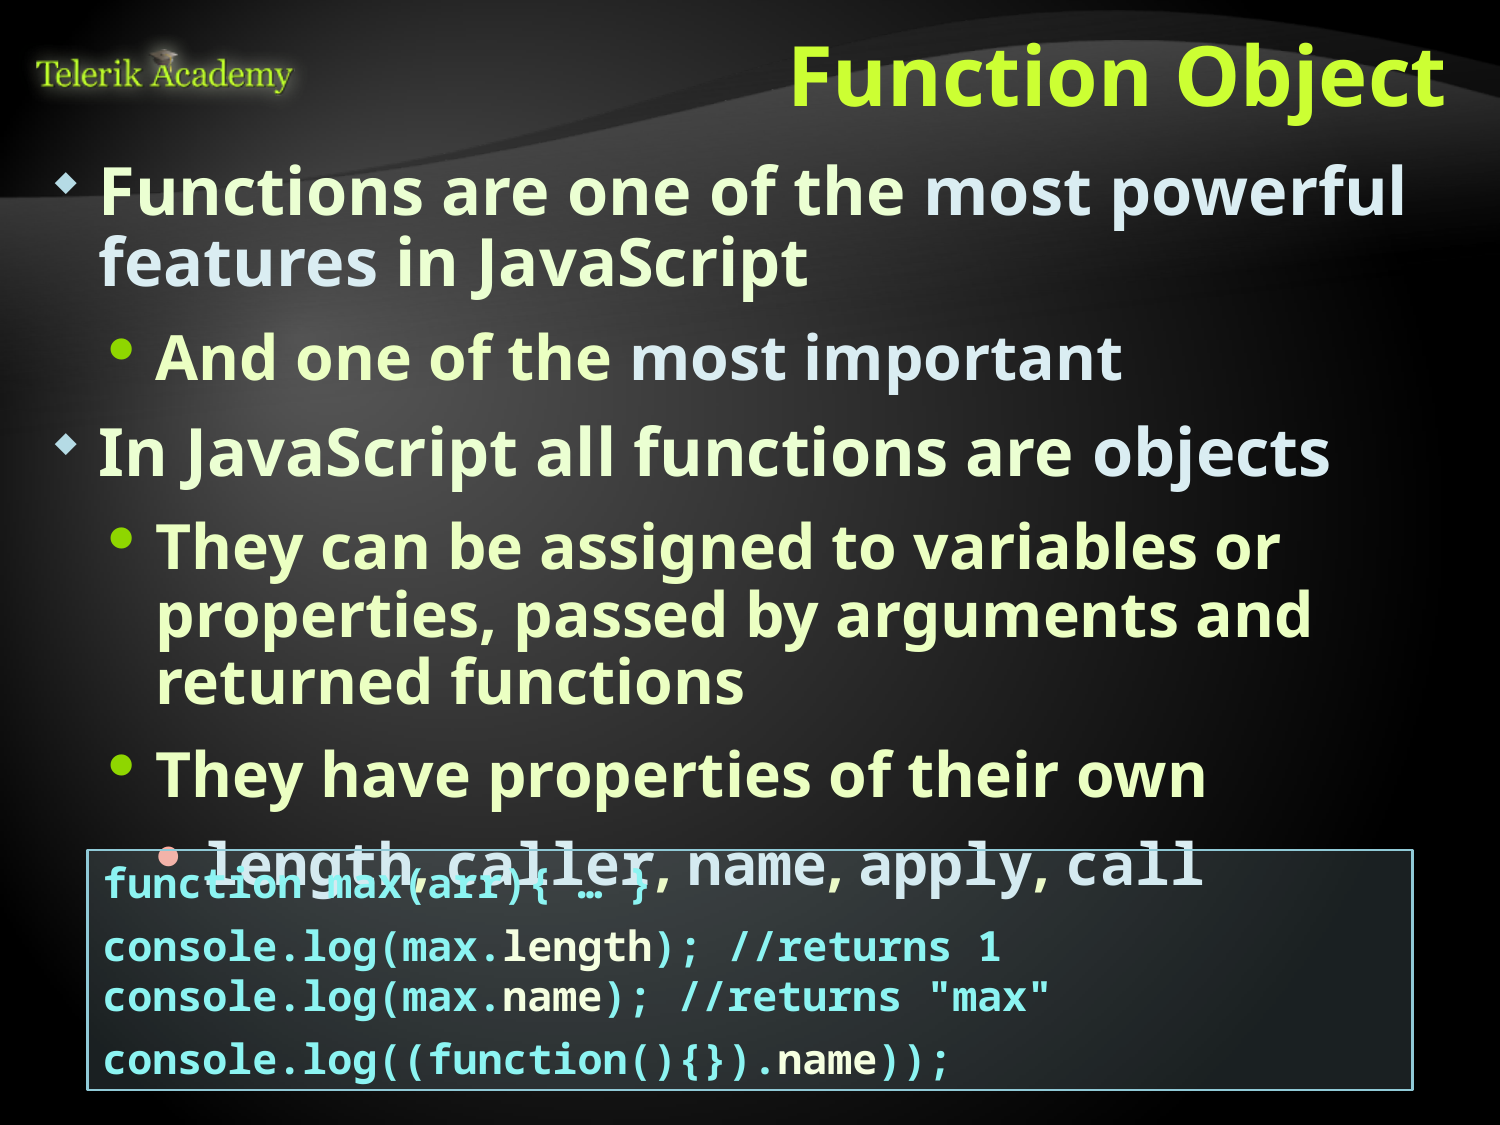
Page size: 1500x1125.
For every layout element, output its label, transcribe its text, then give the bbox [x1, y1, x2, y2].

picture [0, 0, 1500, 1125]
title Function Object [300, 12, 1463, 149]
list Functions are one of the most powerful features in JavaScript And one of the most important In JavaScript all functions are objects They can be assigned to variables or properties, passed by arguments and returned functions They have properties of their own length, caller, name, apply, call [37, 149, 1463, 1100]
text_box function max(arr){ … } console.log(max.length); //returns 1 console.log(max.name); //returns "max" console.log((function(){}).name)); [87, 849, 1413, 1090]
